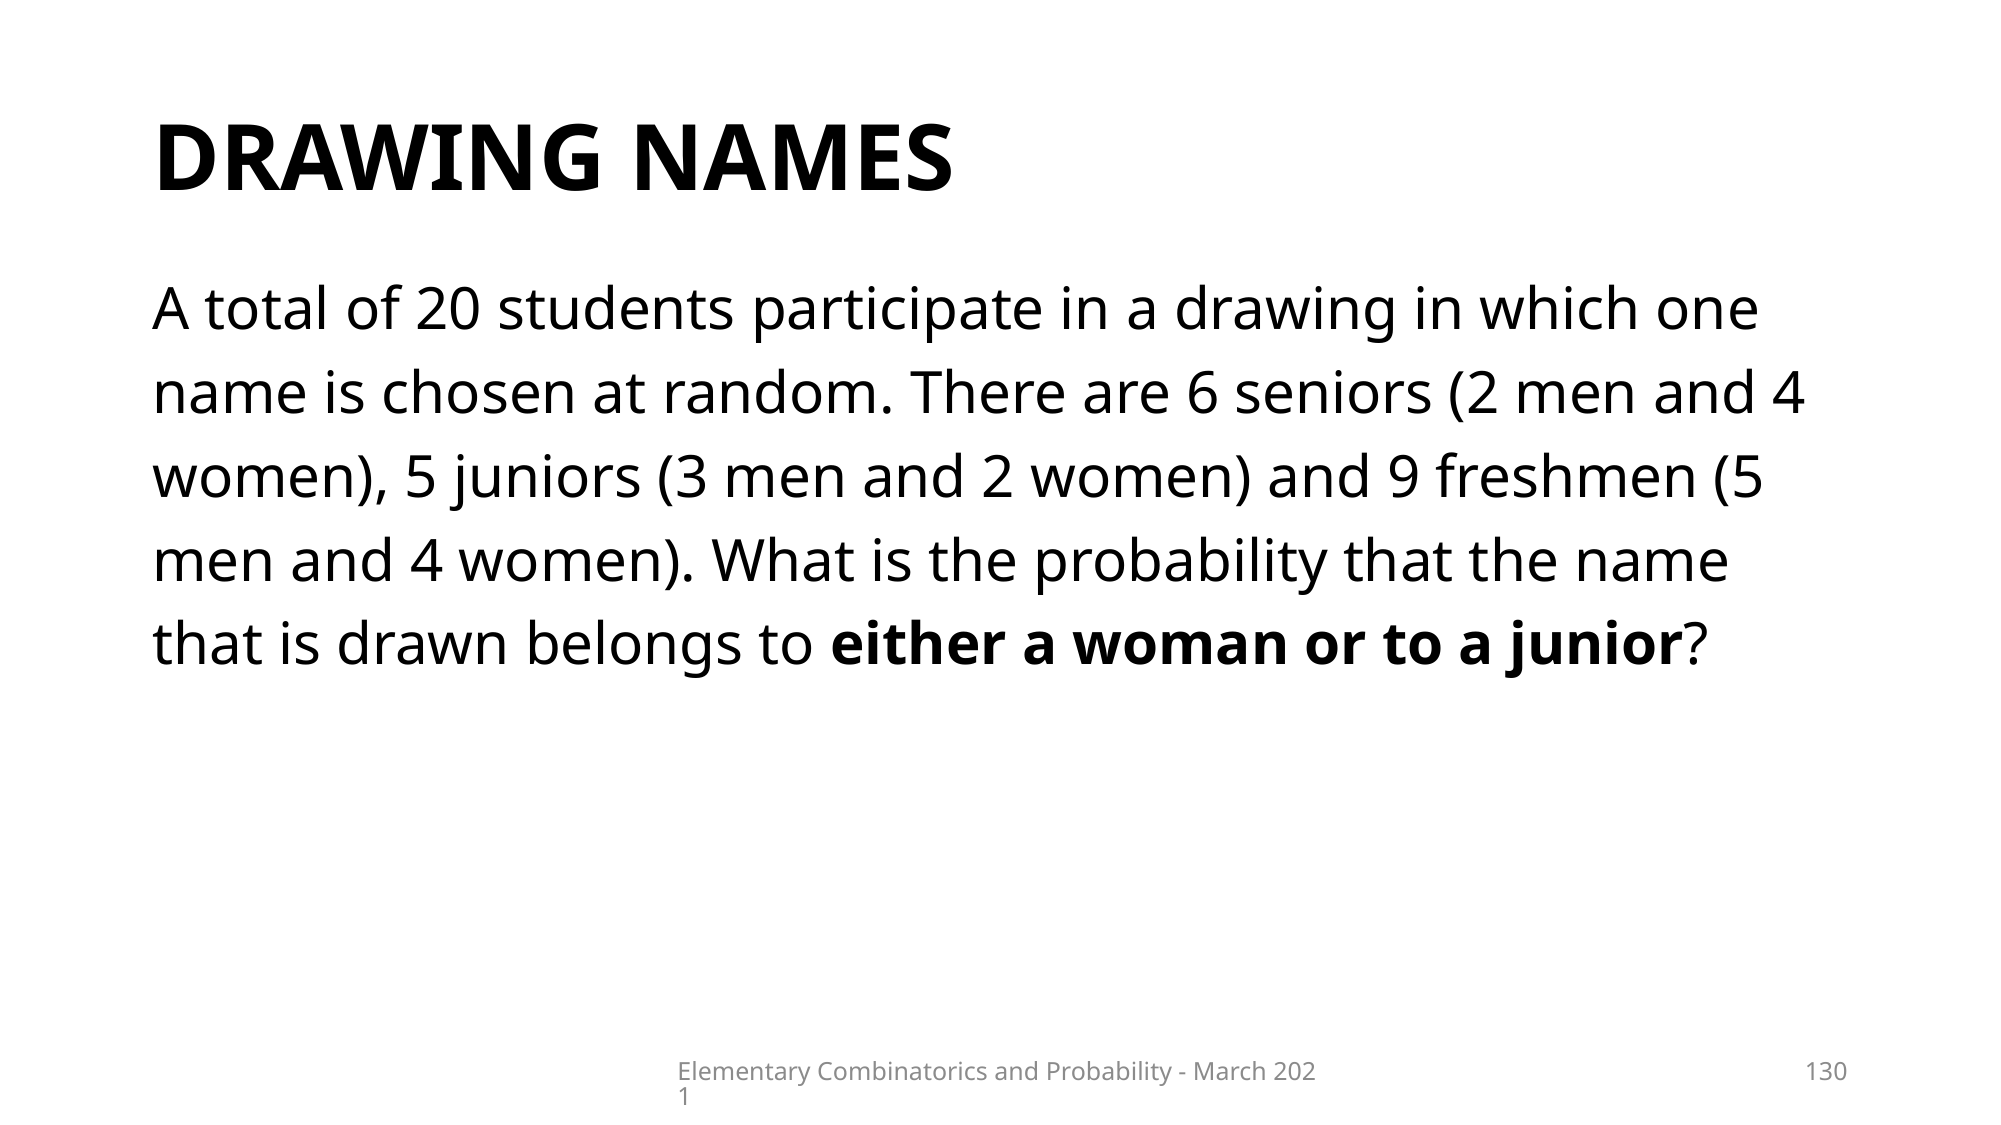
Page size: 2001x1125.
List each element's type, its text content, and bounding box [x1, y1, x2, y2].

footer Elementary Combinatorics and Probability - March 2021 [662, 1042, 1338, 1103]
title Drawing names [137, 52, 1863, 270]
slide_number 130 [1412, 1042, 1863, 1103]
